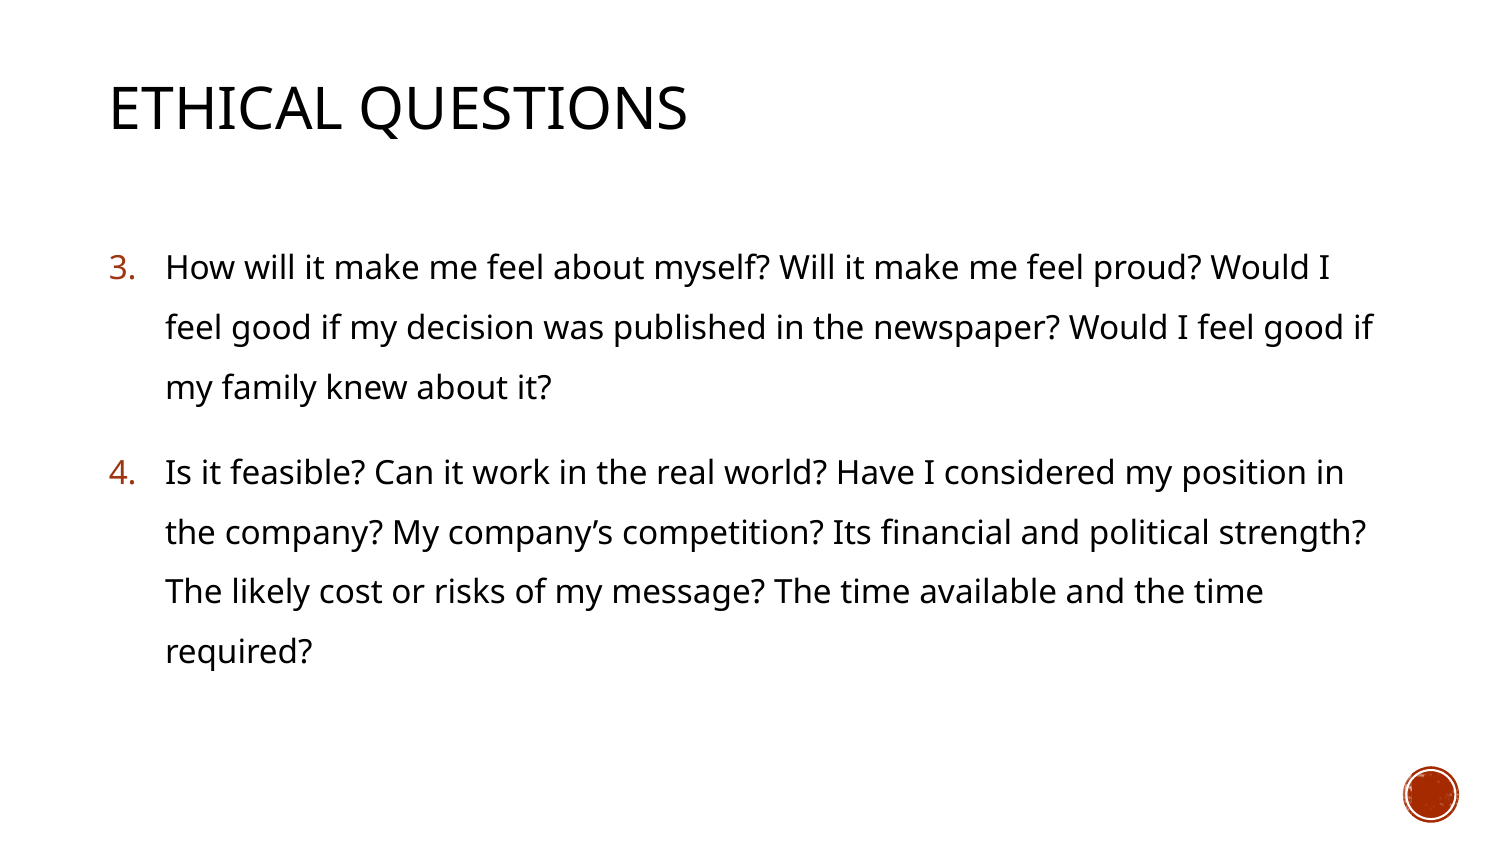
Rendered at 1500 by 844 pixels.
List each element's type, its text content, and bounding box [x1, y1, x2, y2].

list How will it make me feel about myself? Will it make me feel proud? Would I feel good if my decision was published in the newspaper? Would I feel good if my family knew about it? Is it feasible? Can it work in the real world? Have I considered my position in the company? My company’s competition? Its financial and political strength? The likely cost or risks of my message? The time available and the time required? [93, 211, 1398, 807]
title Ethical Questions [93, 63, 1449, 158]
